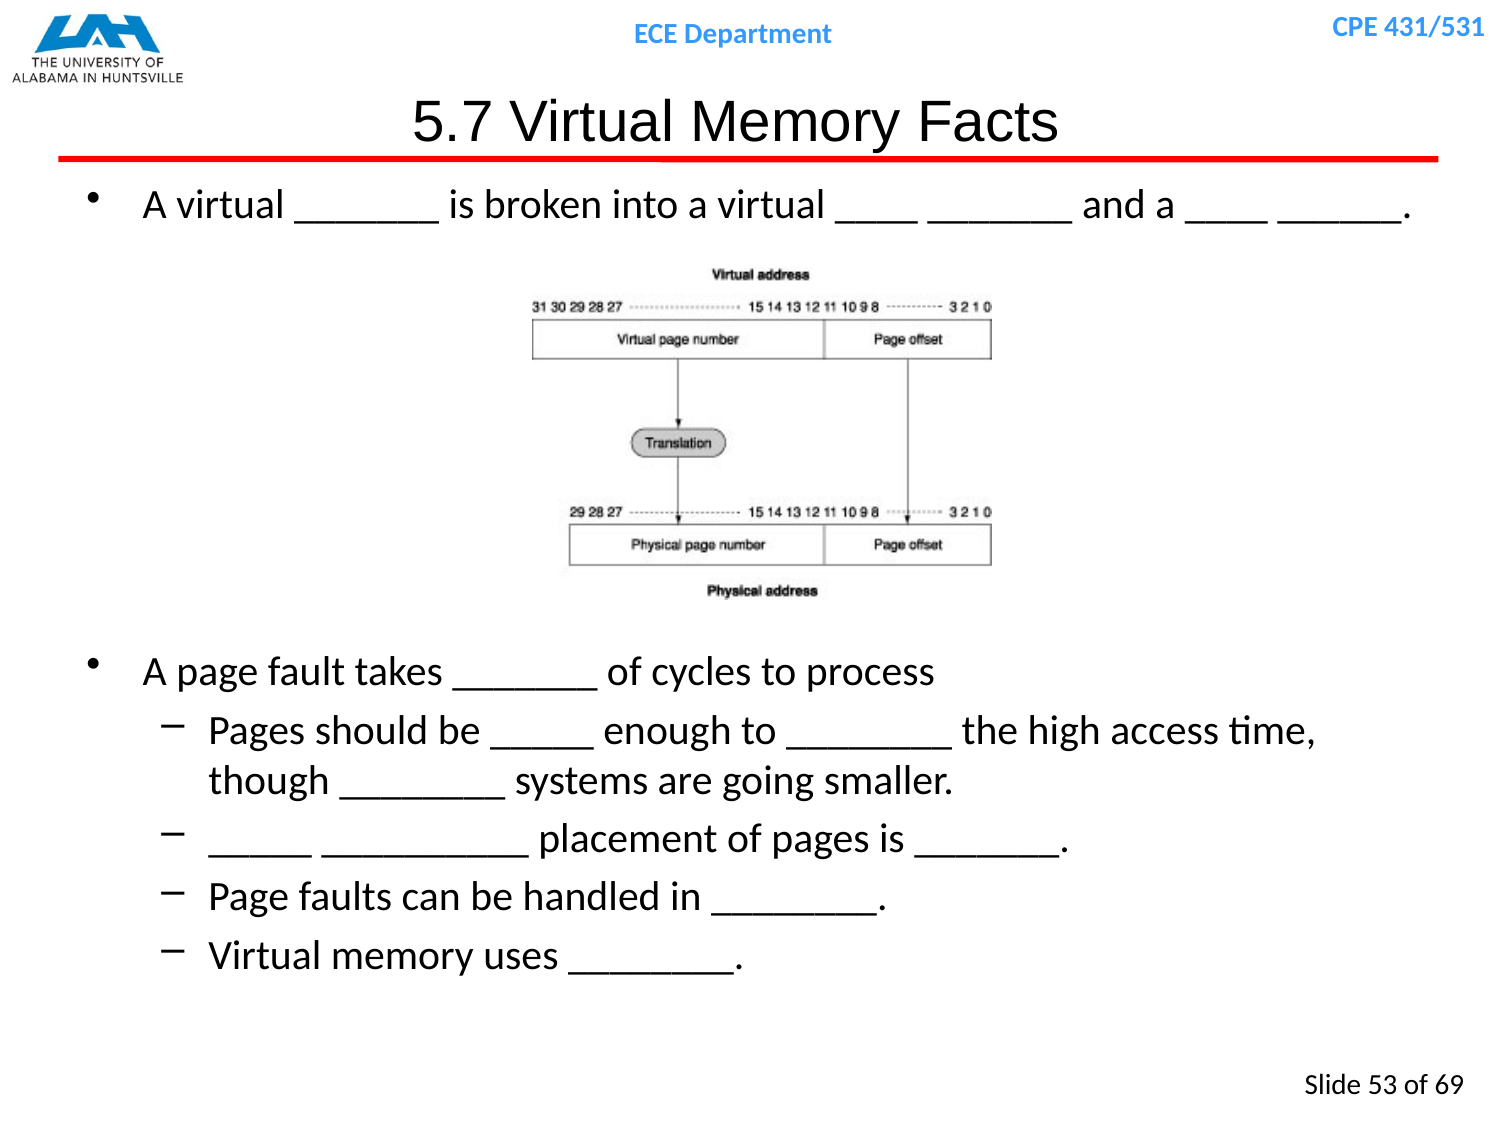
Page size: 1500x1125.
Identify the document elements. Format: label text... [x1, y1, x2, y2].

title 5.7 Virtual Memory Facts [0, 66, 1473, 170]
picture [532, 267, 992, 600]
text_box A virtual _______ is broken into a virtual ____ _______ and a ____ ______. A page fault takes _______ of cycles to process Pages should be _____ enough to ________ the high access time, though ________ systems are going smaller. _____ __________ placement of pages is _______. Page faults can be handled in ________. Virtual memory uses ________. [71, 169, 1448, 1005]
picture [0, 0, 194, 66]
